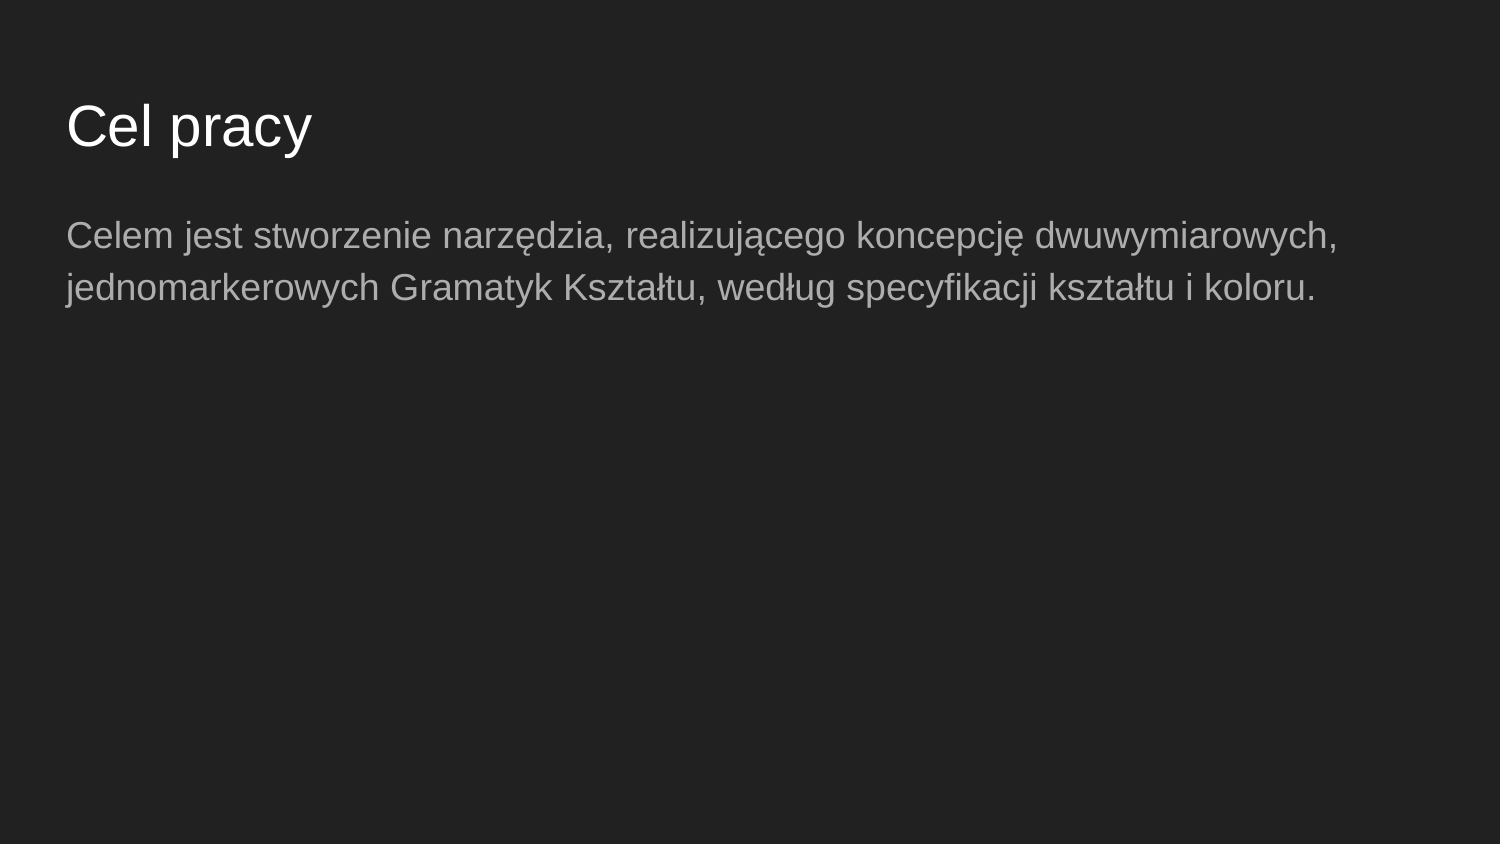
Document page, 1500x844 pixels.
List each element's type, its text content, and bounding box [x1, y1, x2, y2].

list Celem jest stworzenie narzędzia, realizującego koncepcję dwuwymiarowych, jednomarkerowych Gramatyk Kształtu, według specyfikacji kształtu i koloru. [51, 189, 1449, 340]
title Cel pracy [51, 72, 1449, 167]
